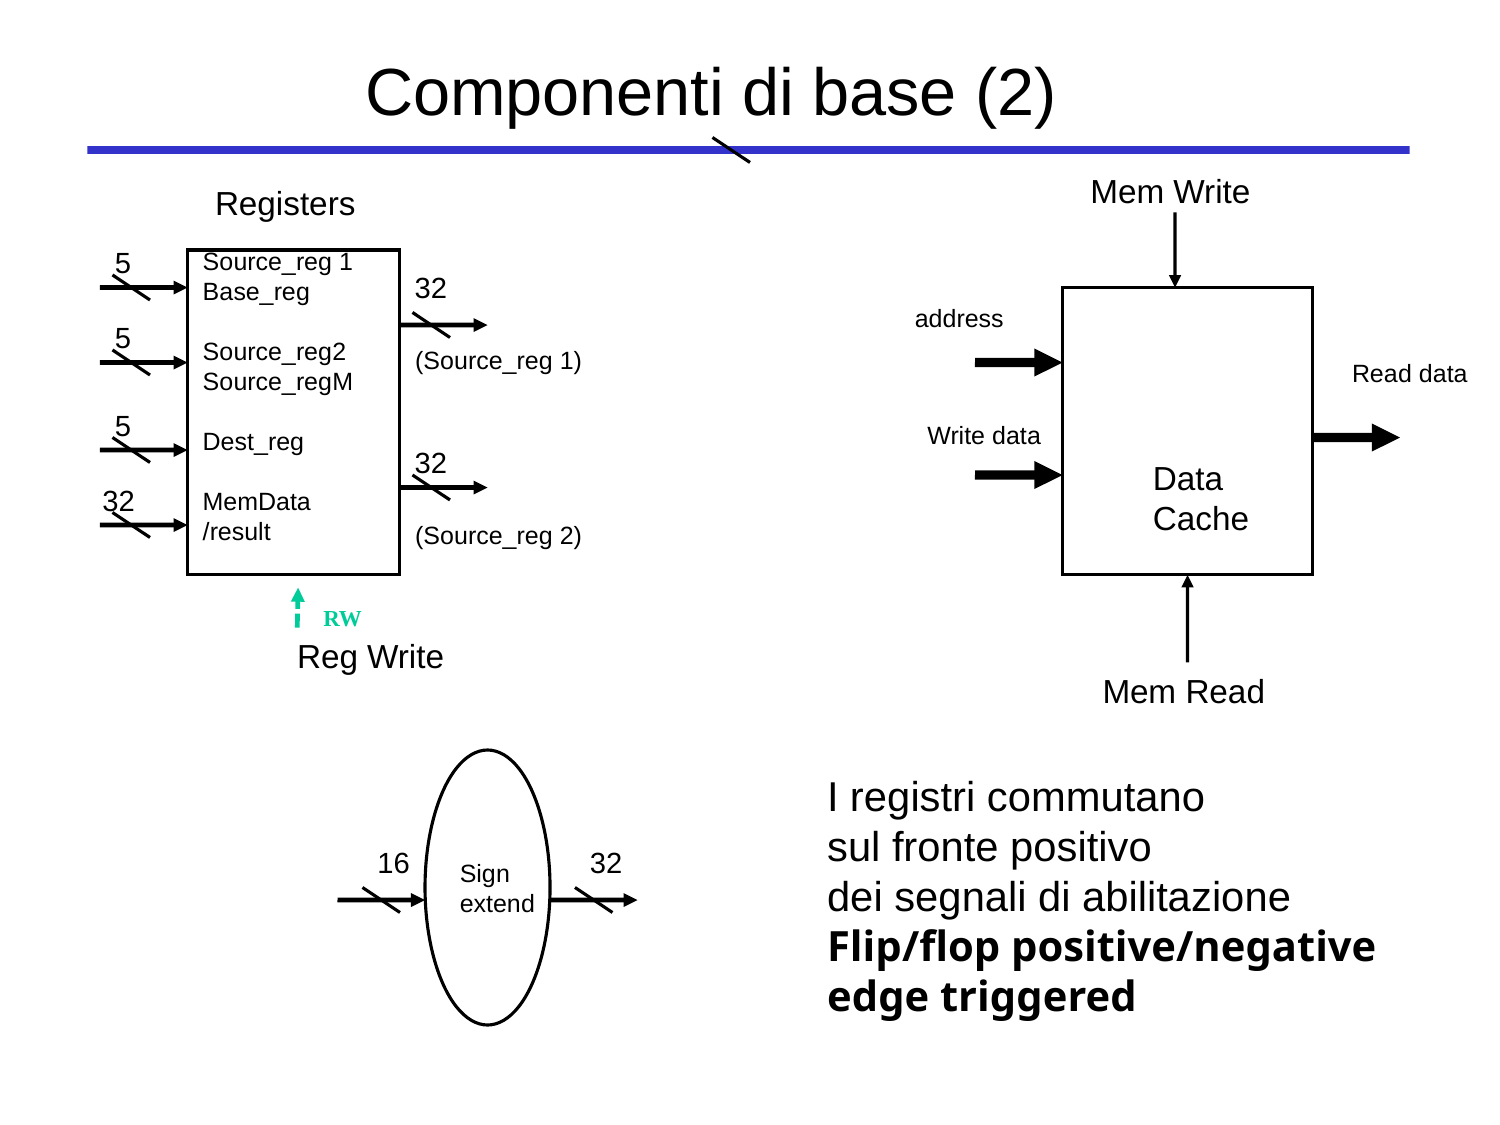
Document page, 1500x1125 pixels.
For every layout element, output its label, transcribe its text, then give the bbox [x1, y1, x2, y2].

text_box [1312, 431, 1400, 444]
text_box address [900, 294, 1019, 340]
text_box 5 [100, 237, 147, 288]
text_box Reg Write [282, 627, 460, 683]
text_box [1168, 218, 1182, 288]
text_box 5 [100, 399, 147, 450]
text_box I registri commutano sul fronte positivo dei segnali di abilitazione Flip/flop positive/negative edge triggered [812, 762, 1500, 1028]
text_box 32 [87, 474, 150, 525]
title Componenti di base (2) [349, 37, 1197, 151]
text_box [132, 443, 187, 457]
text_box [974, 356, 1063, 369]
text_box (Source_reg 1) [400, 337, 598, 383]
text_box Source_reg 1 Base_reg Source_reg2 Source_regM Dest_reg MemData /result [187, 238, 369, 553]
text_box [1181, 574, 1194, 662]
text_box [463, 481, 488, 494]
text_box Read data [1337, 350, 1500, 395]
text_box [1062, 287, 1313, 575]
text_box [132, 518, 187, 532]
text_box Mem Write [1075, 162, 1266, 218]
text_box [974, 468, 1063, 482]
text_box [147, 281, 187, 294]
text_box [399, 318, 488, 332]
text_box (Source_reg 2) [400, 512, 598, 558]
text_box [337, 749, 638, 1026]
text_box Data Cache [1138, 449, 1265, 545]
text_box [291, 587, 305, 609]
text_box [147, 356, 187, 369]
text_box 32 [399, 262, 463, 313]
text_box Mem Read [1087, 662, 1281, 718]
text_box Registers [200, 174, 371, 230]
text_box Write data [912, 412, 1057, 458]
text_box 32 [399, 437, 463, 488]
text_box [187, 249, 400, 575]
text_box RW [308, 595, 381, 638]
text_box 5 [100, 312, 147, 363]
